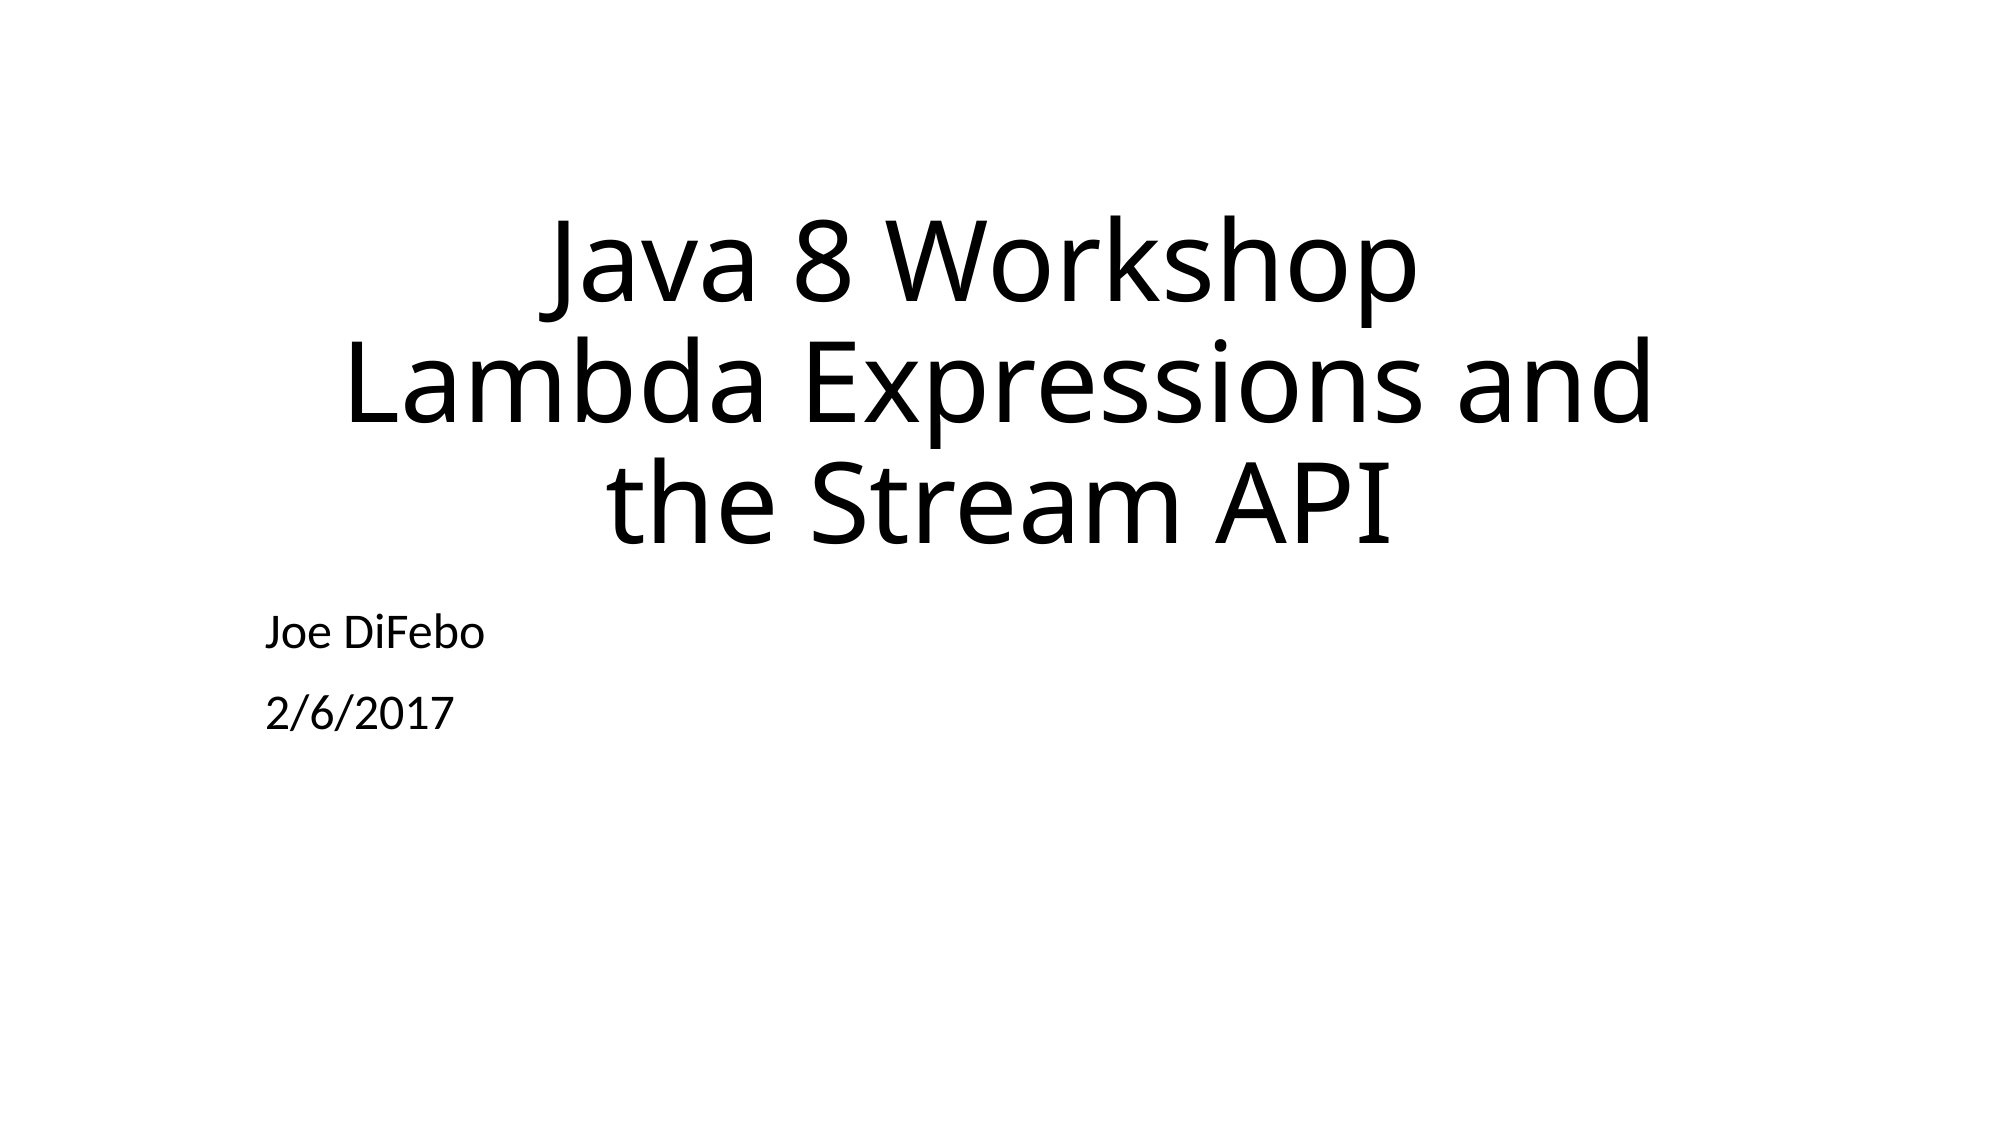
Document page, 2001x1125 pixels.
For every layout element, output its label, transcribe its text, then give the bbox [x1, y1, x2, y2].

title Java 8 Workshop Lambda Expressions and the Stream API [249, 184, 1750, 576]
subtitle Joe DiFebo 2/6/2017 [249, 590, 1750, 863]
